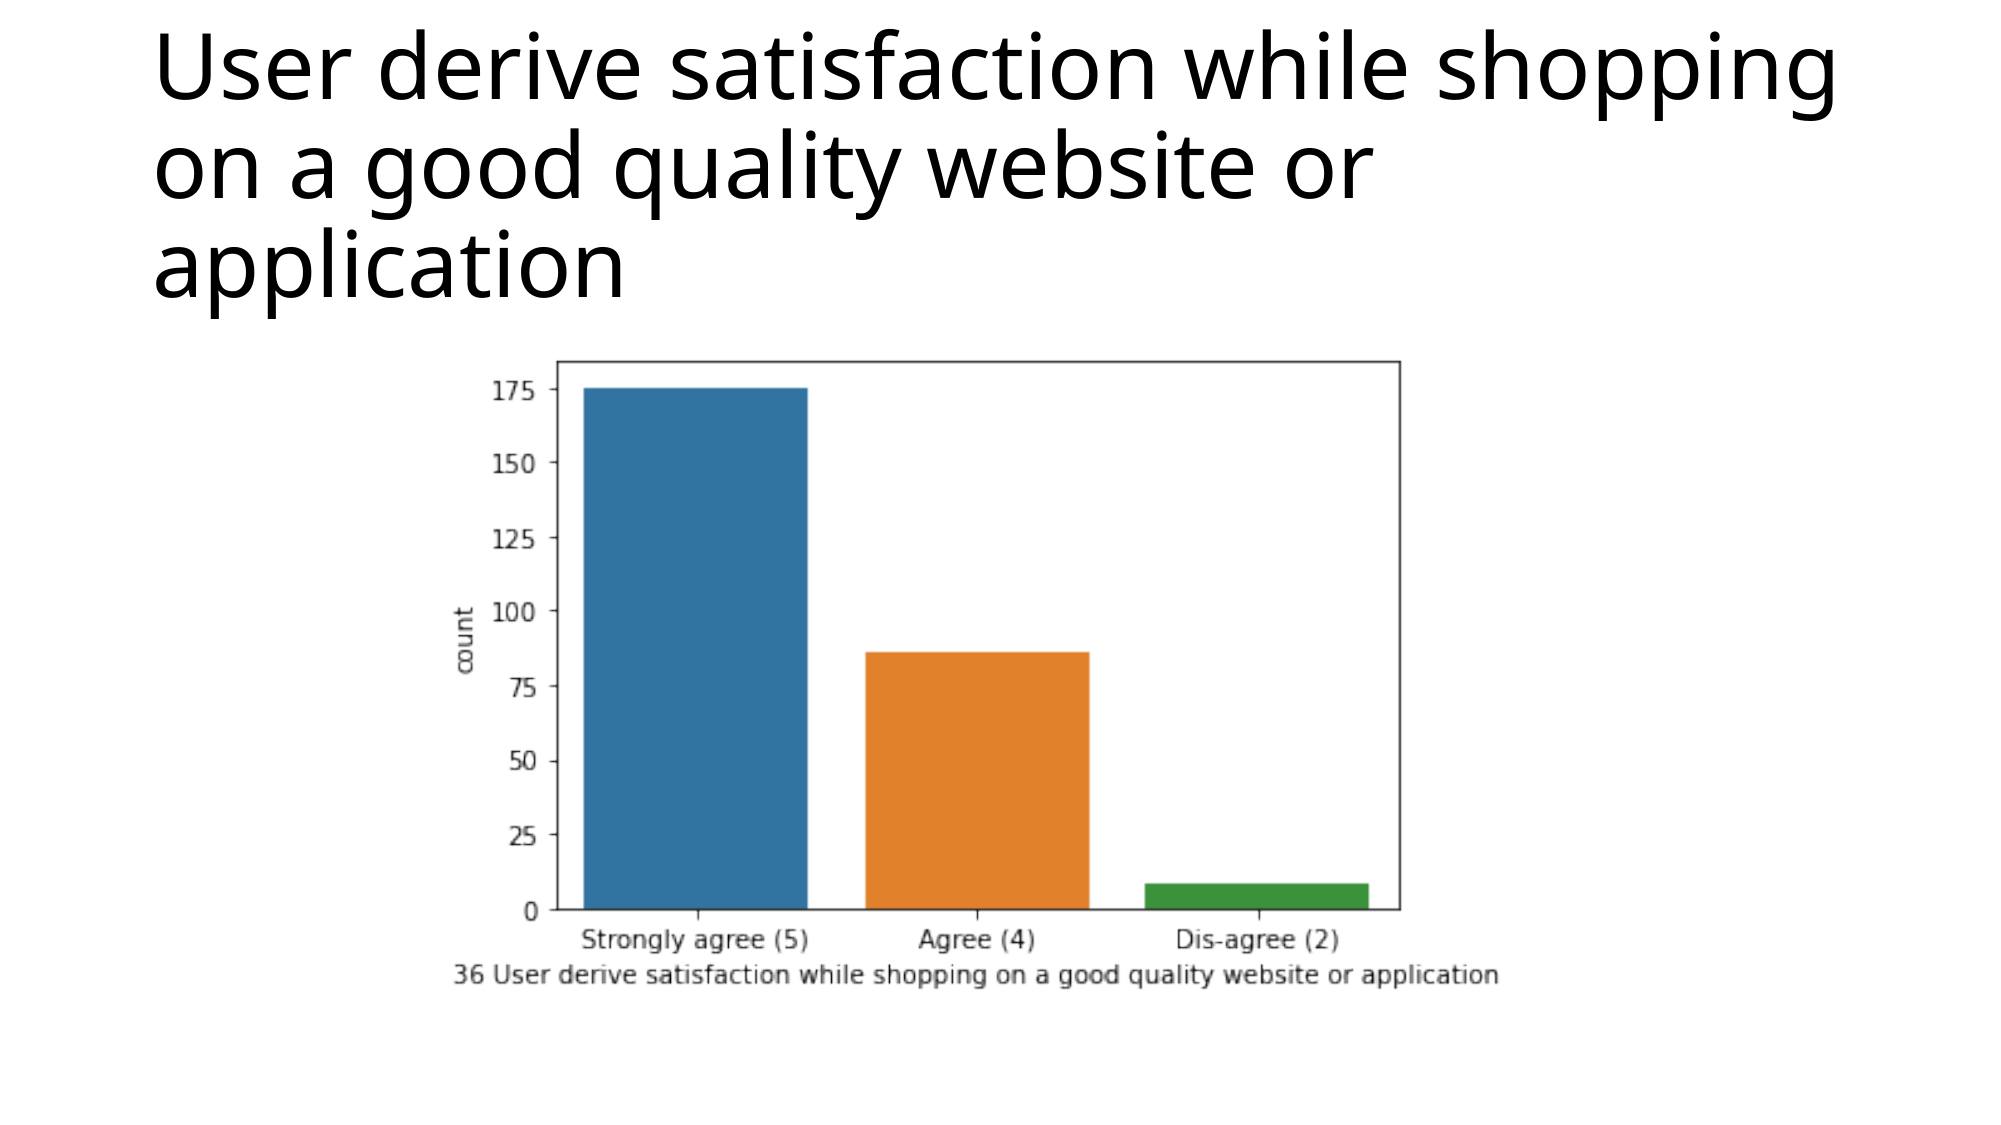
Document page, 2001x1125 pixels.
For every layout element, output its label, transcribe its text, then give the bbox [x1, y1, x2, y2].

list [436, 346, 1518, 1005]
title User derive satisfaction while shopping on a good quality website or application [137, 59, 1863, 278]
